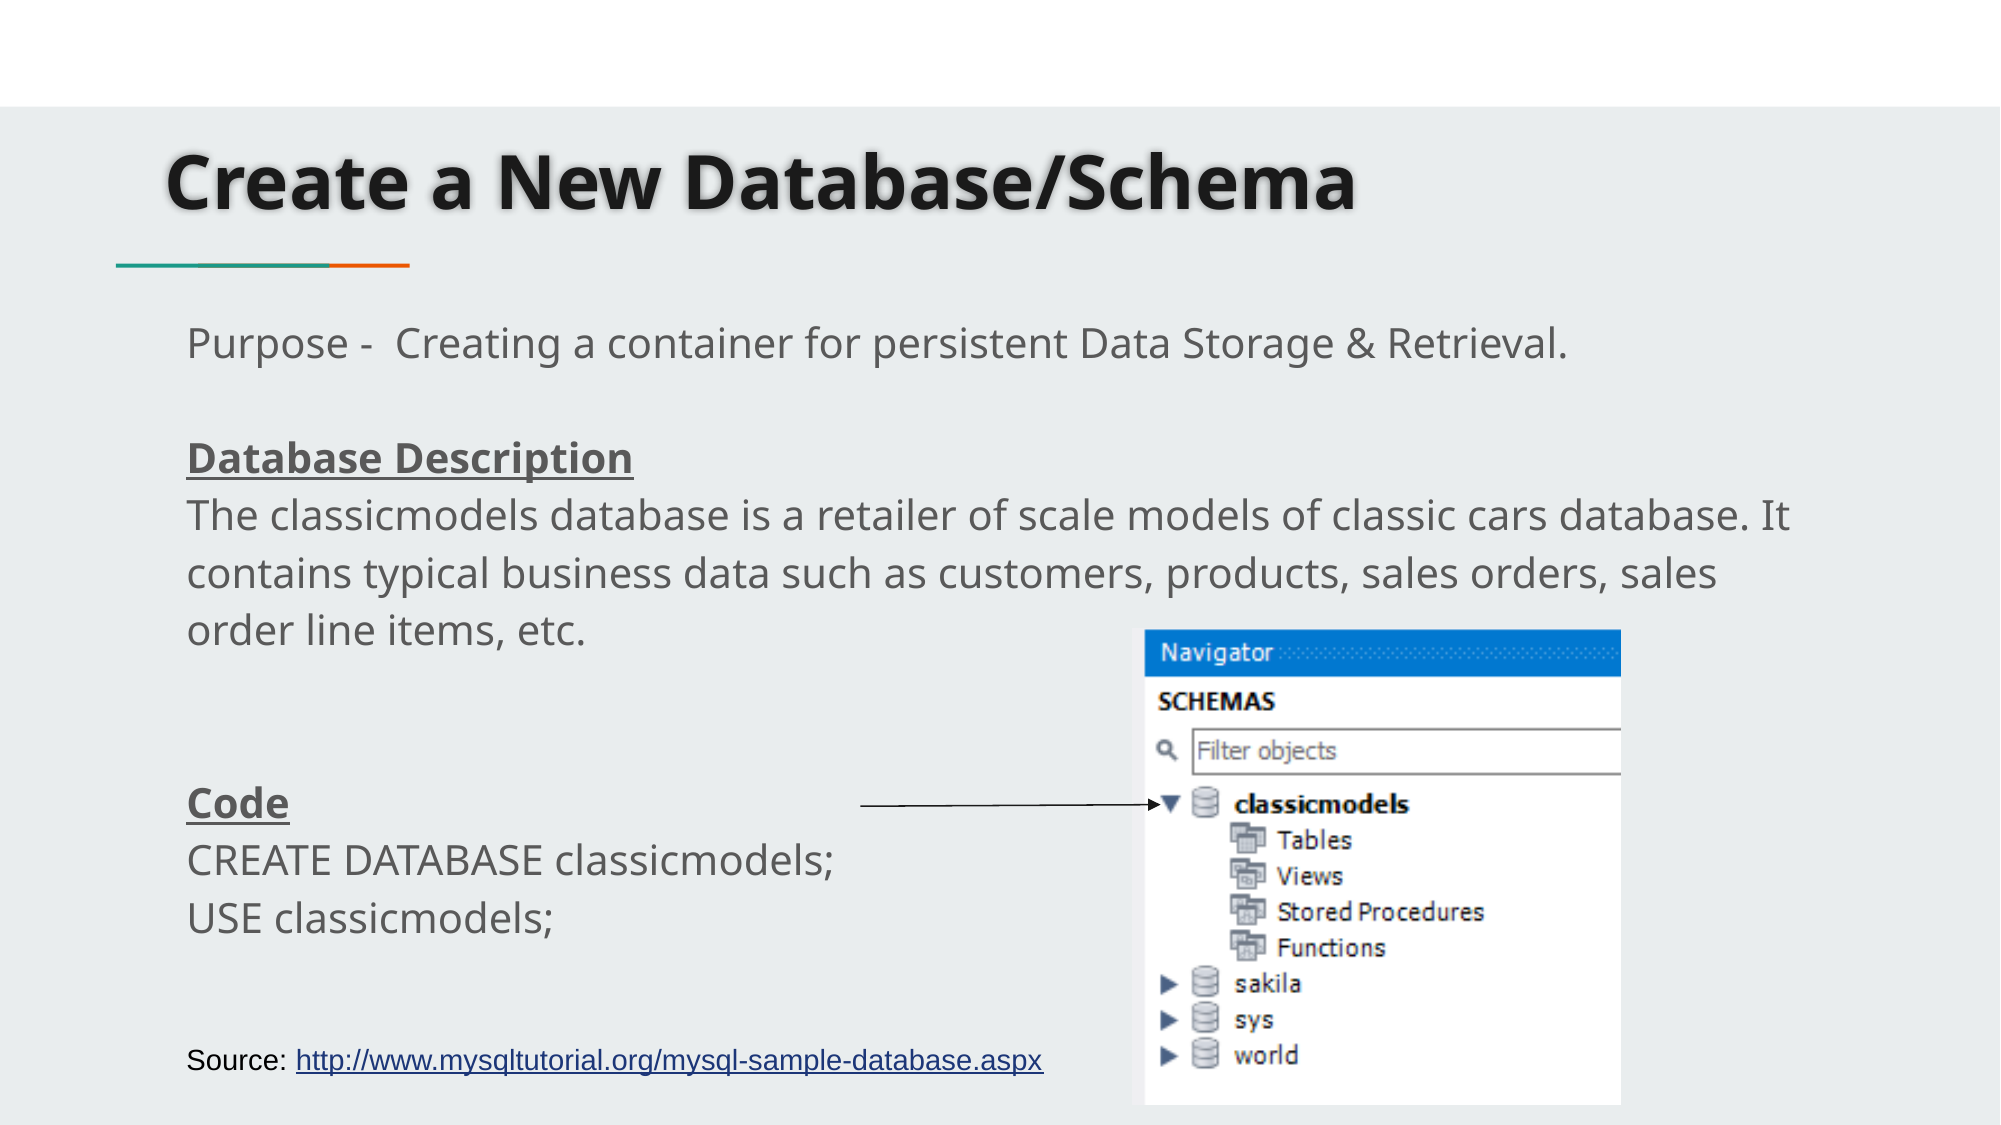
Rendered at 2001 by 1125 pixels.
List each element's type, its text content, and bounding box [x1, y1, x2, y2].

title Create a New Database/Schema [149, 99, 1849, 260]
text_box Source: http://www.mysqltutorial.org/mysql-sample-database.aspx [171, 1025, 1328, 1125]
text_box Purpose - Creating a container for persistent Data Storage & Retrieval. Database Description The classicmodels database is a retailer of scale models of classic cars database. It contains typical business data such as customers, products, sales orders, sales order line items, etc. Code CREATE DATABASE classicmodels; USE classicmodels; [171, 294, 1842, 787]
picture [1132, 628, 1621, 1105]
